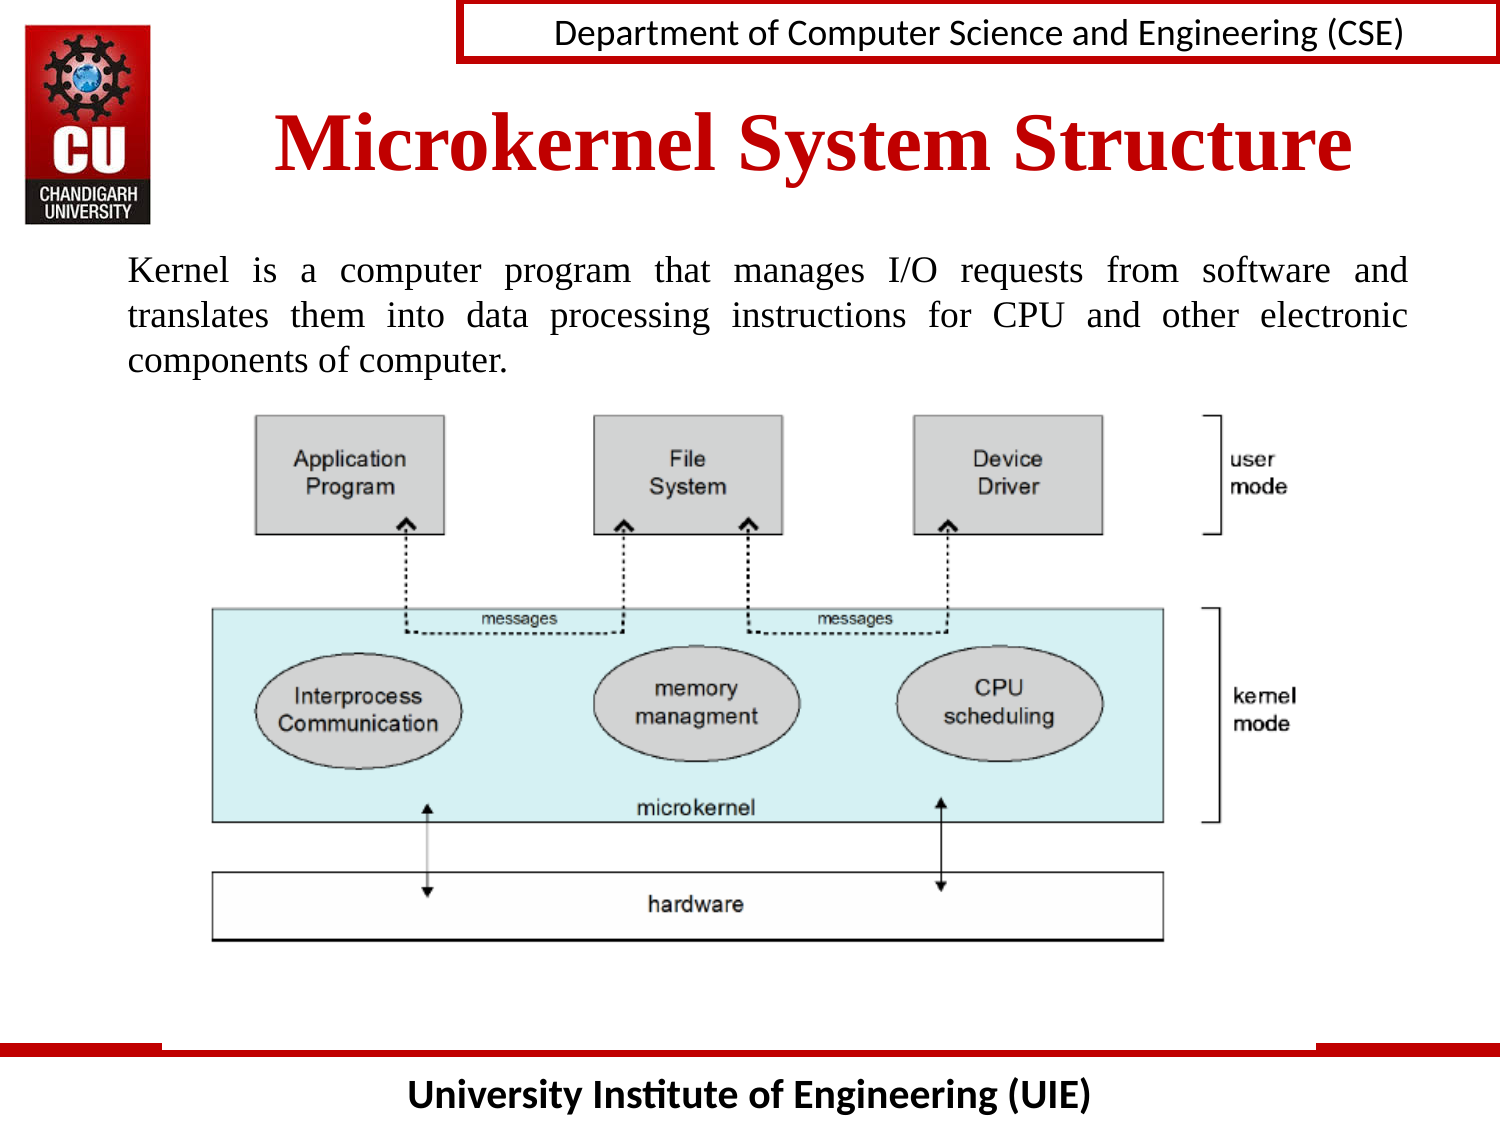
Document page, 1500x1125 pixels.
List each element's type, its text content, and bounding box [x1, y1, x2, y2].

title Microkernel System Structure [174, 87, 1475, 188]
text_box Kernel is a computer program that manages I/O requests from software and translates them into data processing instructions for CPU and other electronic components of computer. [112, 237, 1425, 388]
picture [162, 387, 1316, 1051]
picture [24, 24, 151, 225]
